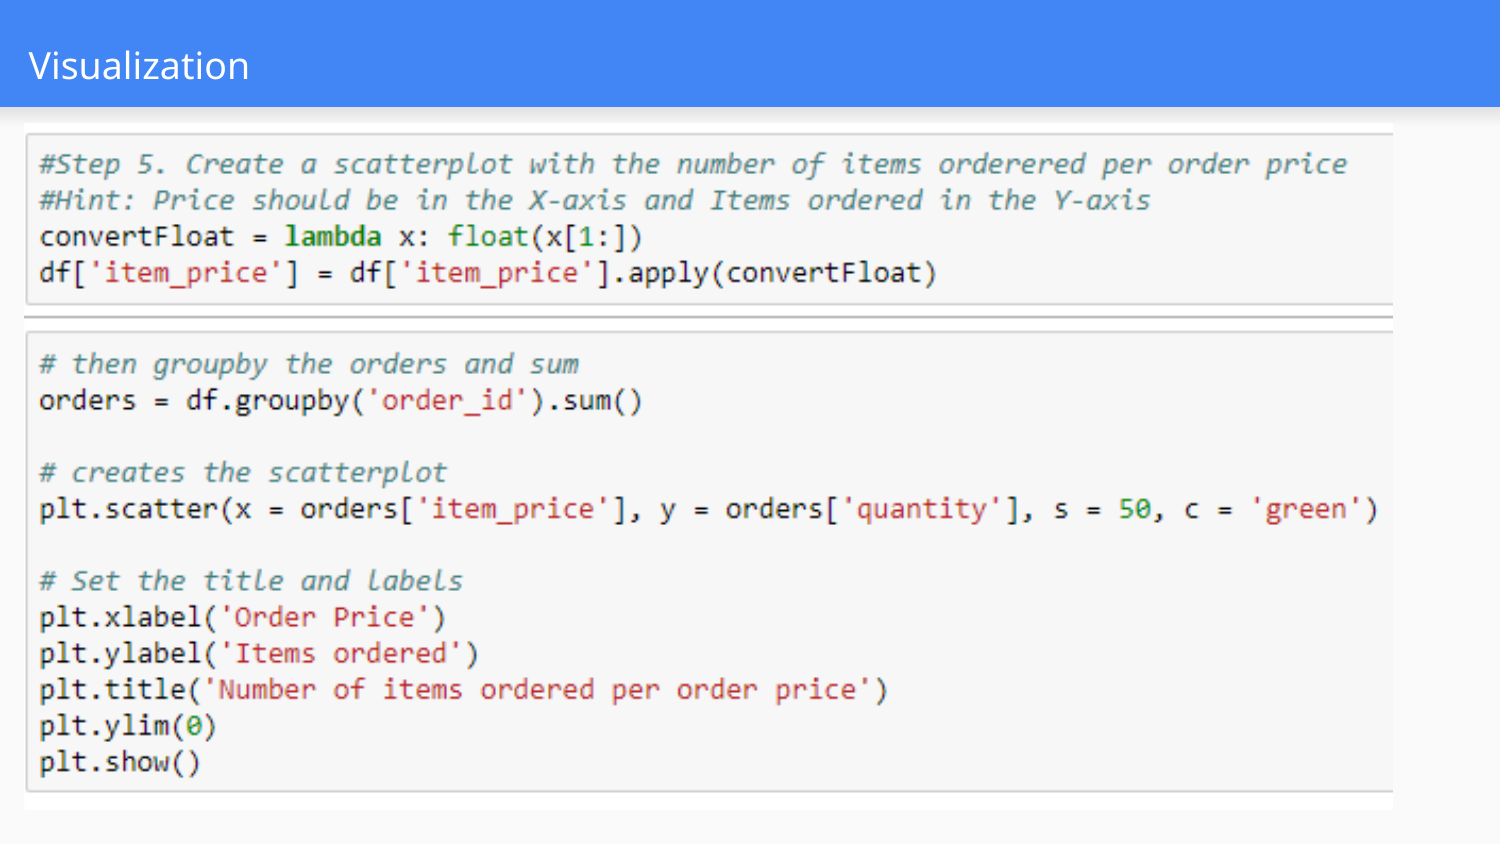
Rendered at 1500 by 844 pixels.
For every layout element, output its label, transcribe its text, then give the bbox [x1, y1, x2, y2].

picture [24, 123, 1394, 811]
title Visualization [13, 30, 1462, 99]
